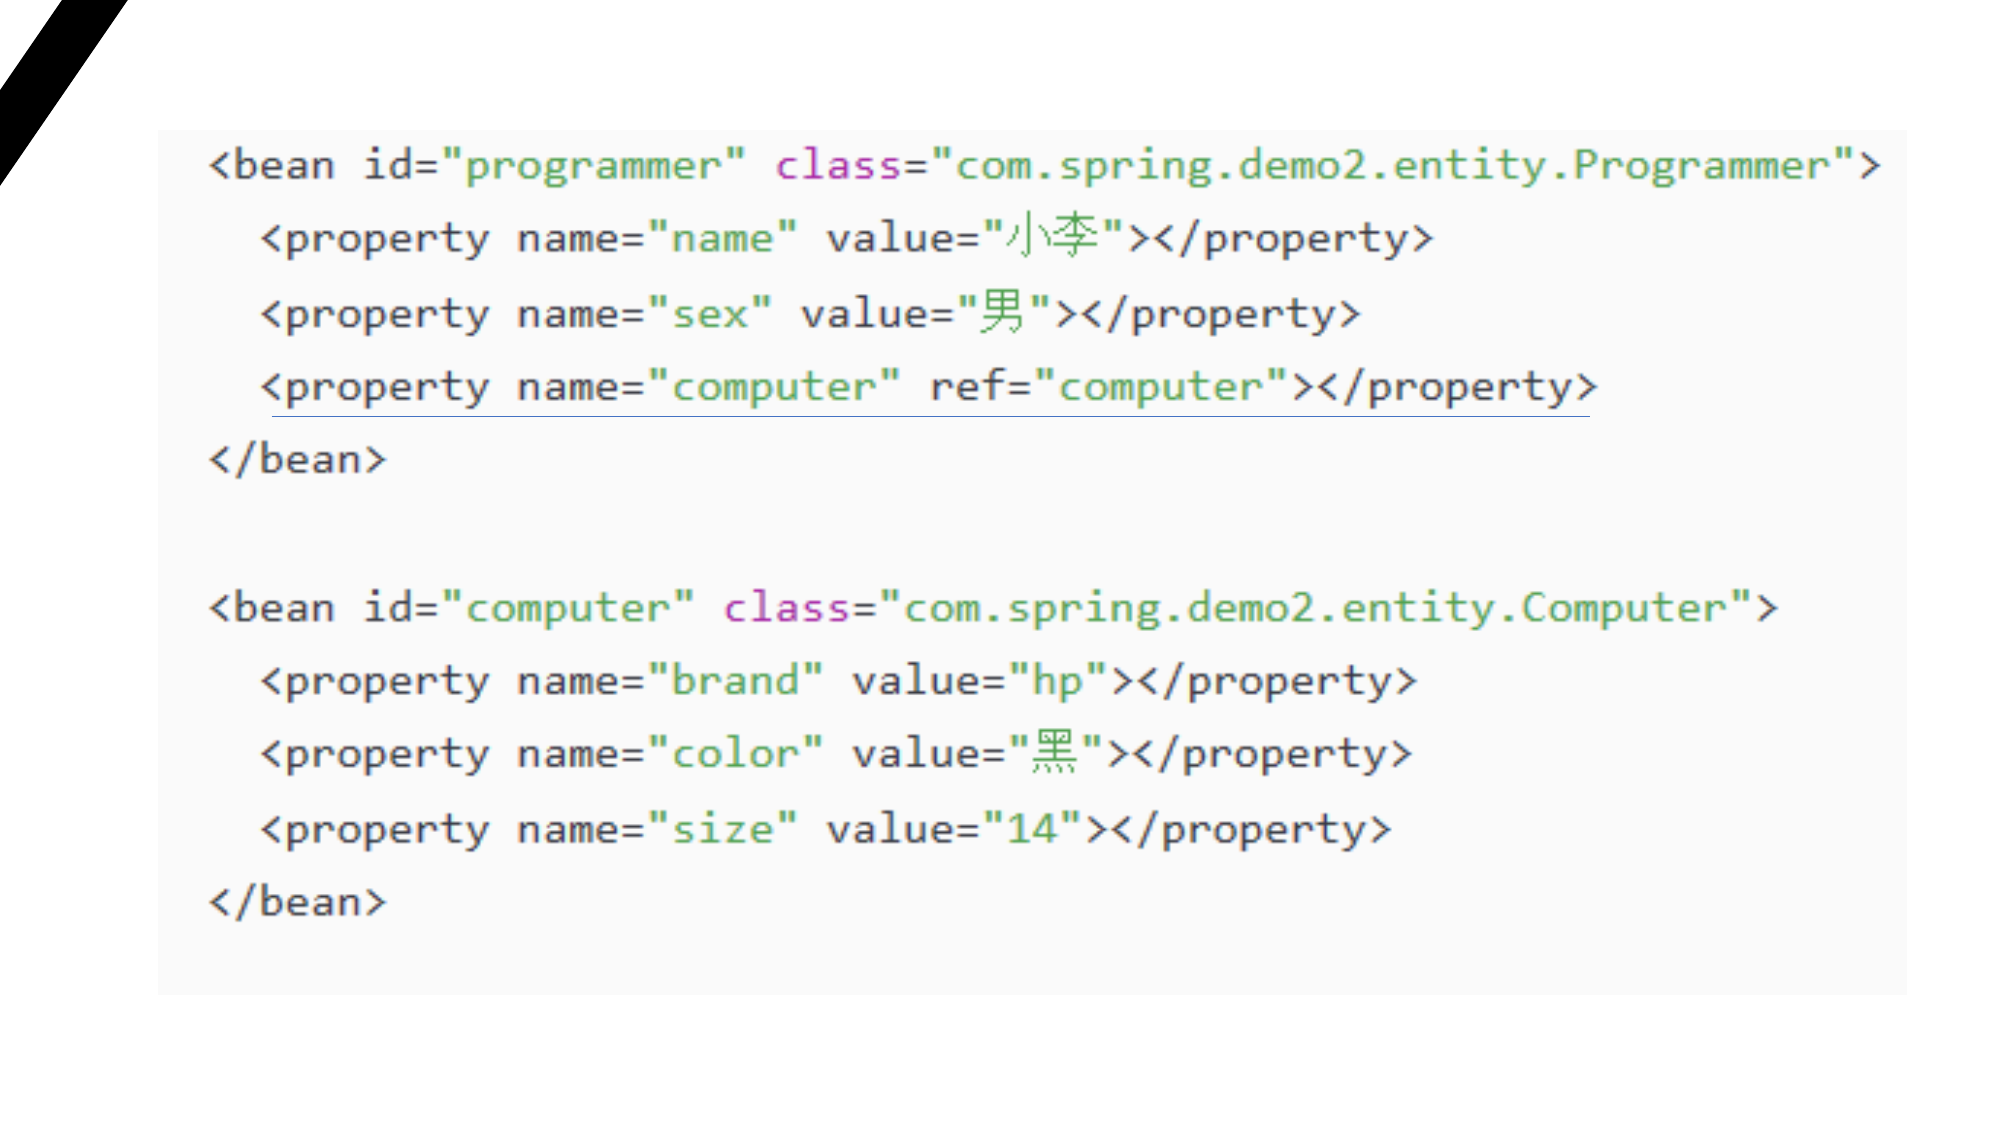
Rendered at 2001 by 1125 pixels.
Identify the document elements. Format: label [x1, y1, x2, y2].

text_box [0, 0, 128, 186]
picture [157, 130, 1907, 995]
